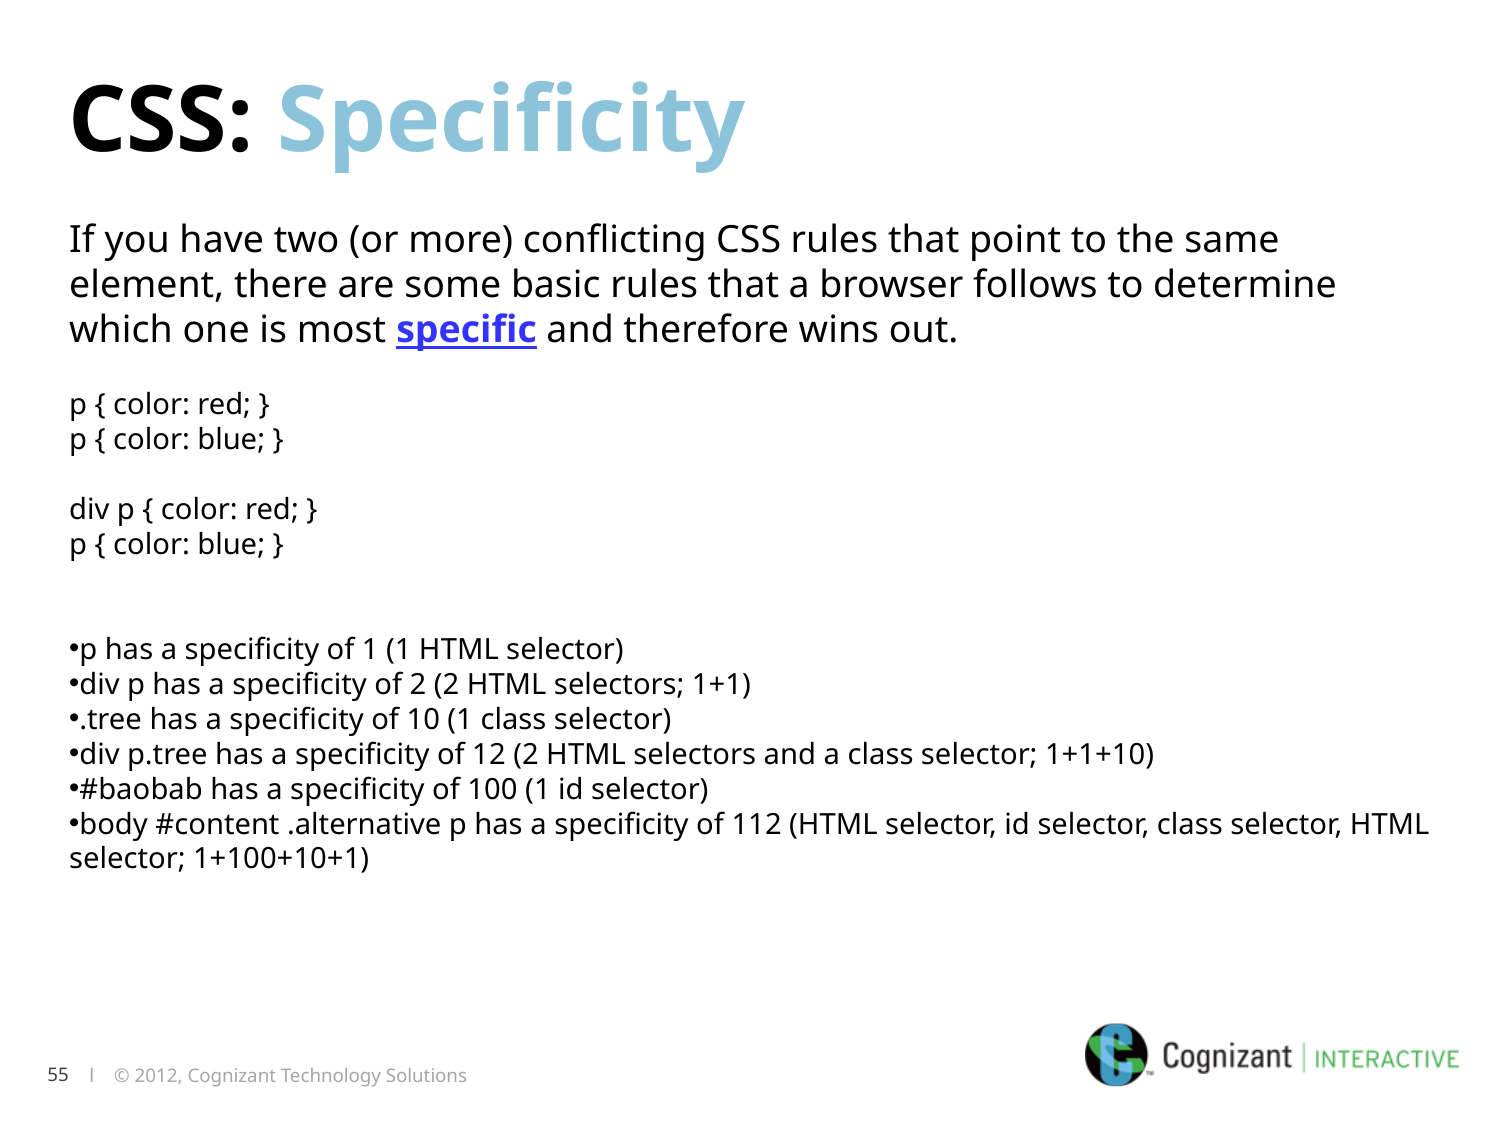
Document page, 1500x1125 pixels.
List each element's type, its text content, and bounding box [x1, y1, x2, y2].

text_box CSS: Specificity [53, 20, 1447, 209]
picture [1085, 1022, 1459, 1088]
text_box If you have two (or more) conflicting CSS rules that point to the same element, there are some basic rules that a browser follows to determine which one is most specific and therefore wins out. p { color: red; } p { color: blue; } div p { color: red; } p { color: blue; } p has a specificity of 1 (1 HTML selector) div p has a specificity of 2 (2 HTML selectors; 1+1) .tree has a specificity of 10 (1 class selector) div p.tree has a specificity of 12 (2 HTML selectors and a class selector; 1+1+10) #baobab has a specificity of 100 (1 id selector) body #content .alternative p has a specificity of 112 (HTML selector, id selector, class selector, HTML selector; 1+100+10+1) [54, 208, 1448, 918]
